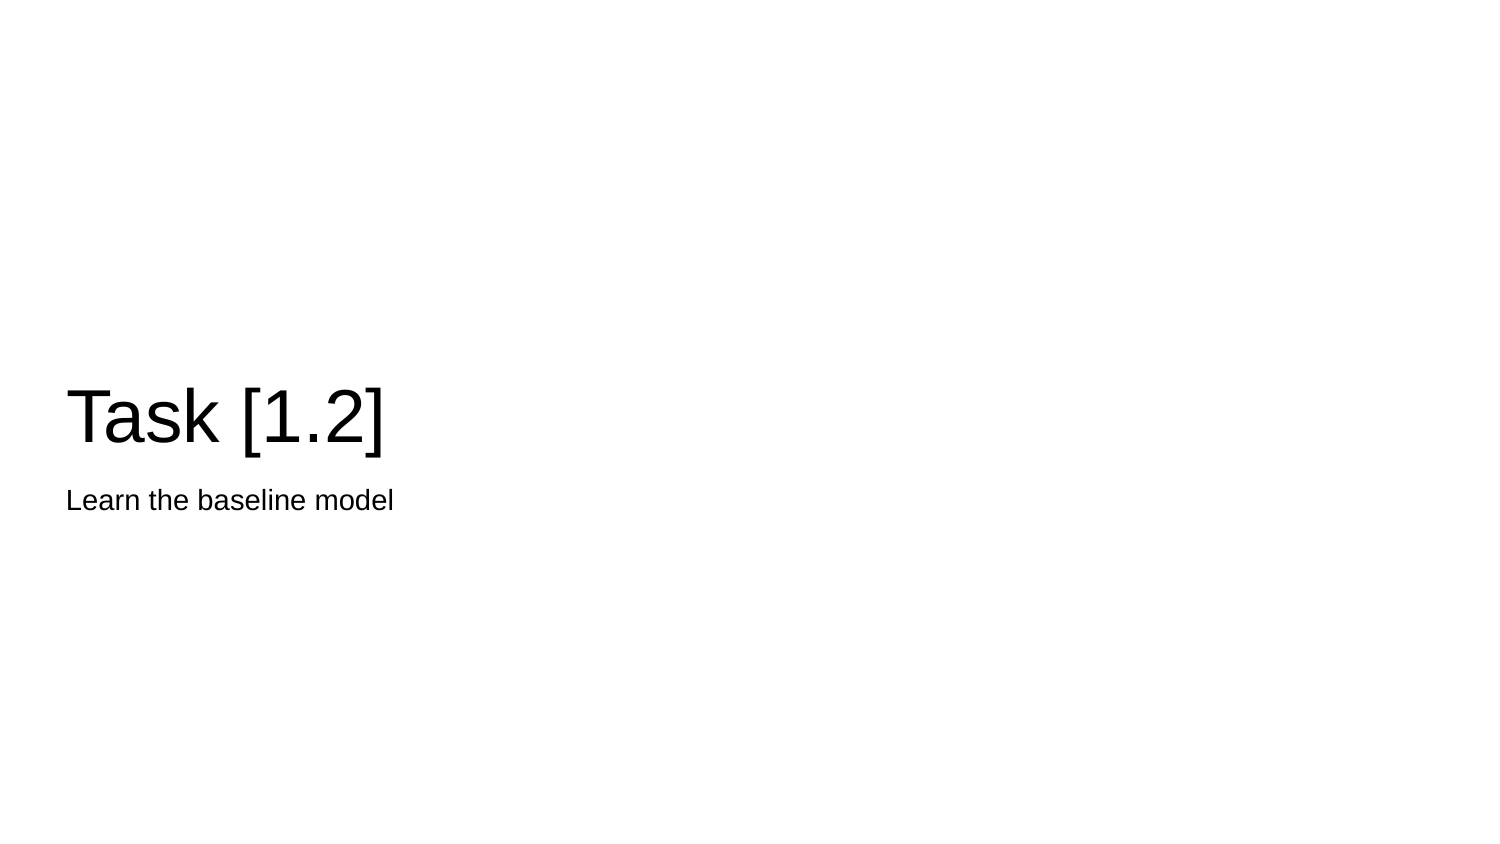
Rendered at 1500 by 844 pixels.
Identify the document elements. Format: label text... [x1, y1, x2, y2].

text_box Learn the baseline model [51, 473, 814, 524]
title Task [1.2] [51, 352, 1449, 491]
